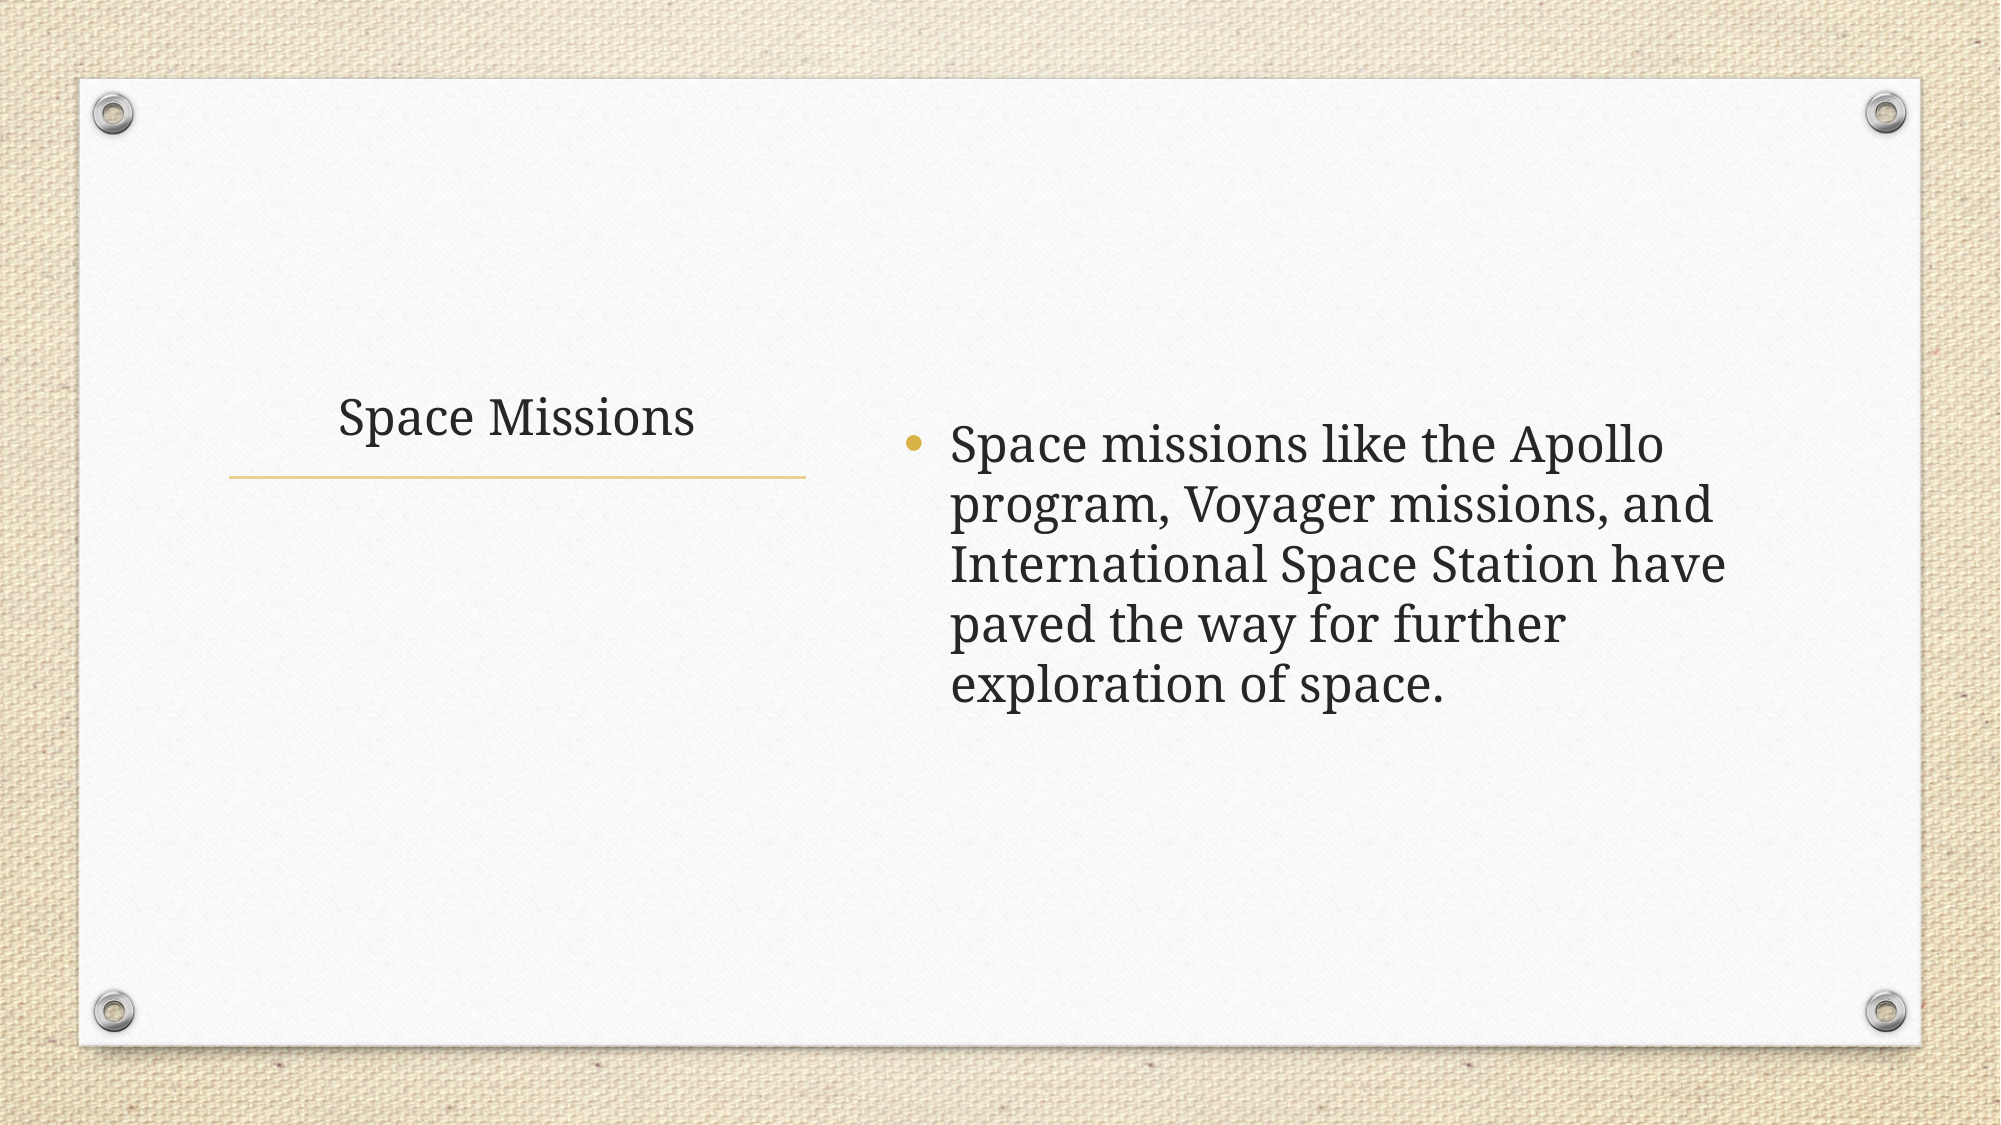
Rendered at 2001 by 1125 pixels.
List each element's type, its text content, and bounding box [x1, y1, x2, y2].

picture [0, 0, 2001, 1125]
title Space Missions [212, 227, 823, 453]
list Space missions like the Apollo program, Voyager missions, and International Space Station have paved the way for further exploration of space. [888, 161, 1787, 964]
